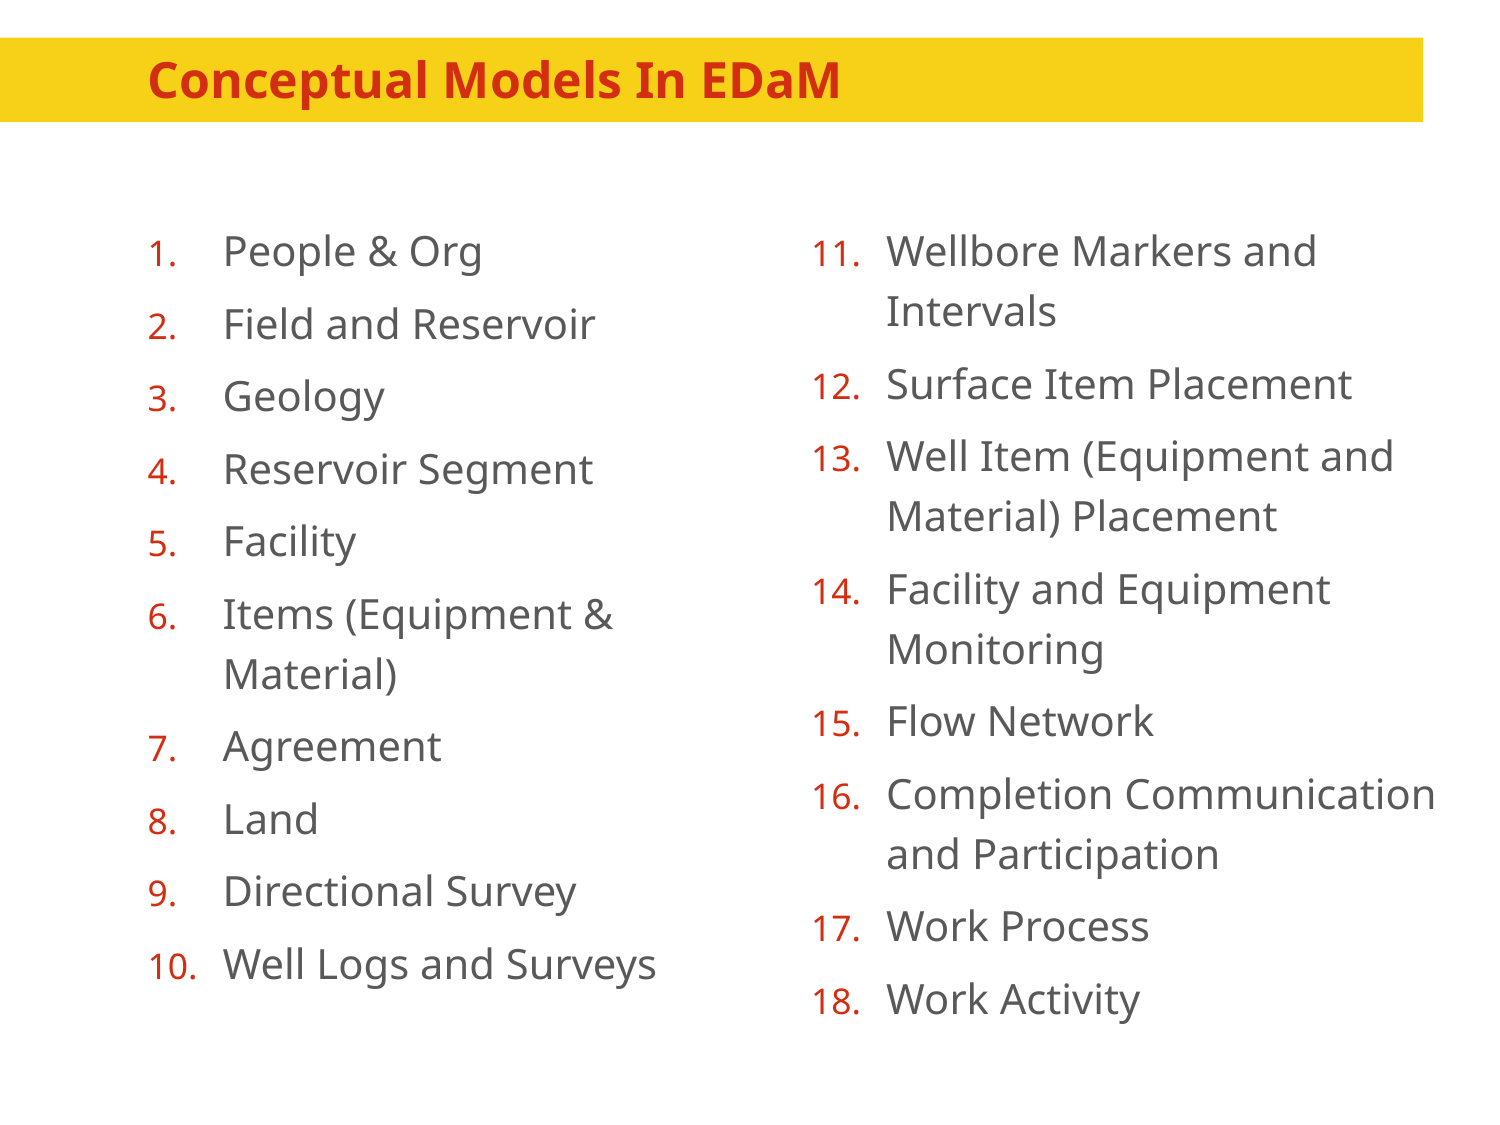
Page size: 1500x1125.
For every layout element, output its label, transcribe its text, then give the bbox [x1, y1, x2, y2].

title Conceptual Models In EDaM [147, 48, 1412, 118]
list Wellbore Markers and Intervals Surface Item Placement Well Item (Equipment and Material) Placement Facility and Equipment Monitoring Flow Network Completion Communication and Participation Work Process Work Activity [810, 214, 1451, 1048]
list People & Org Field and Reservoir Geology Reservoir Segment Facility Items (Equipment & Material) Agreement Land Directional Survey Well Logs and Surveys [147, 214, 762, 1048]
